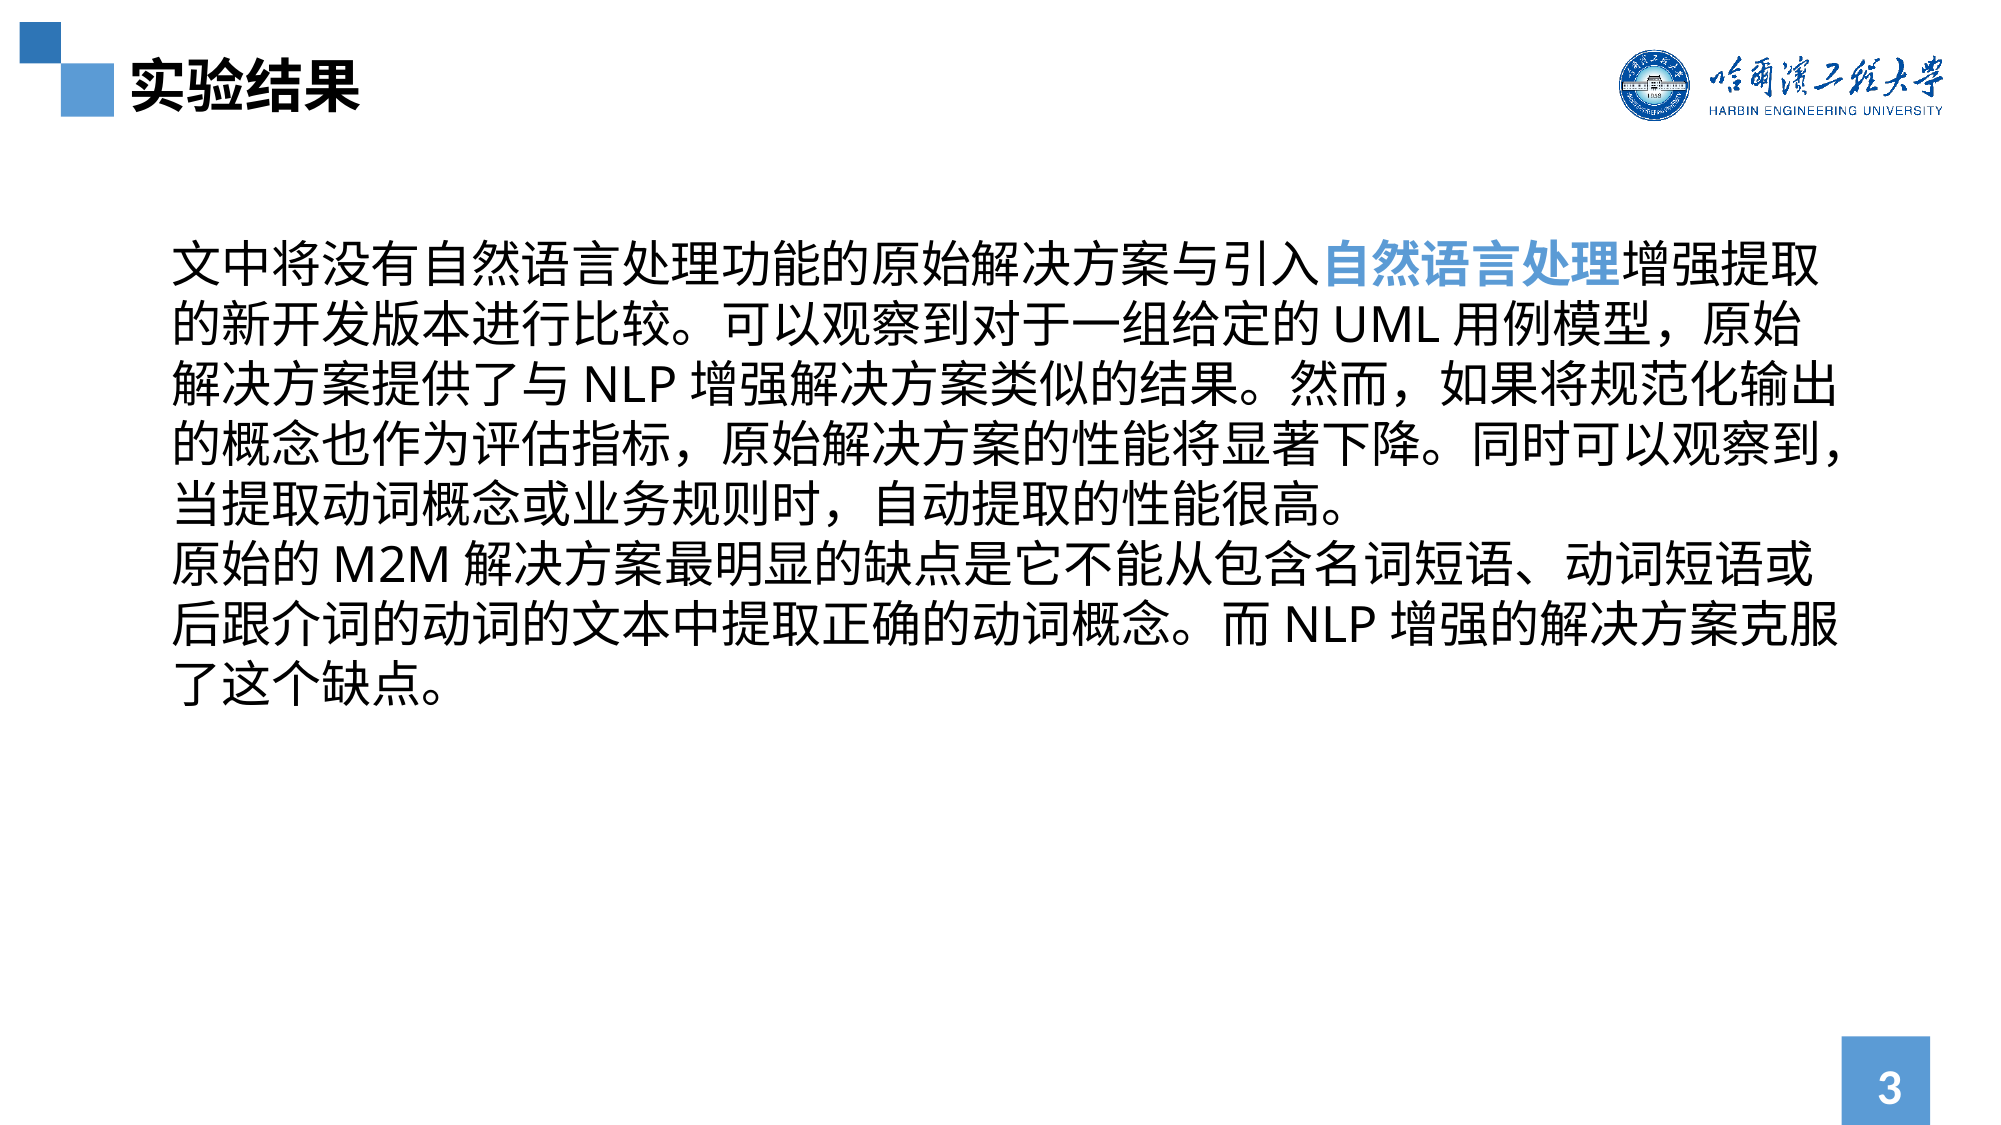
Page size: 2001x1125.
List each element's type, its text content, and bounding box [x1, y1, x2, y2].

text_box 3 [1862, 1046, 1898, 1122]
text_box 实验结果 [113, 42, 1602, 127]
picture [1602, 37, 1959, 133]
list 文中将没有自然语言处理功能的原始解决方案与引入自然语言处理增强提取的新开发版本进行比较。可以观察到对于一组给定的UML用例模型，原始解决方案提供了与NLP增强解决方案类似的结果。然而，如果将规范化输出的概念也作为评估指标，原始解决方案的性能将显著下降。同时可以观察到，当提取动词概念或业务规则时，自动提取的性能很高。 原始的M2M解决方案最明显的缺点是它不能从包含名词短语、动词短语或后跟介词的动词的文本中提取正确的动词概念。而NLP增强的解决方案克服了这个缺点。 [156, 225, 1863, 1047]
